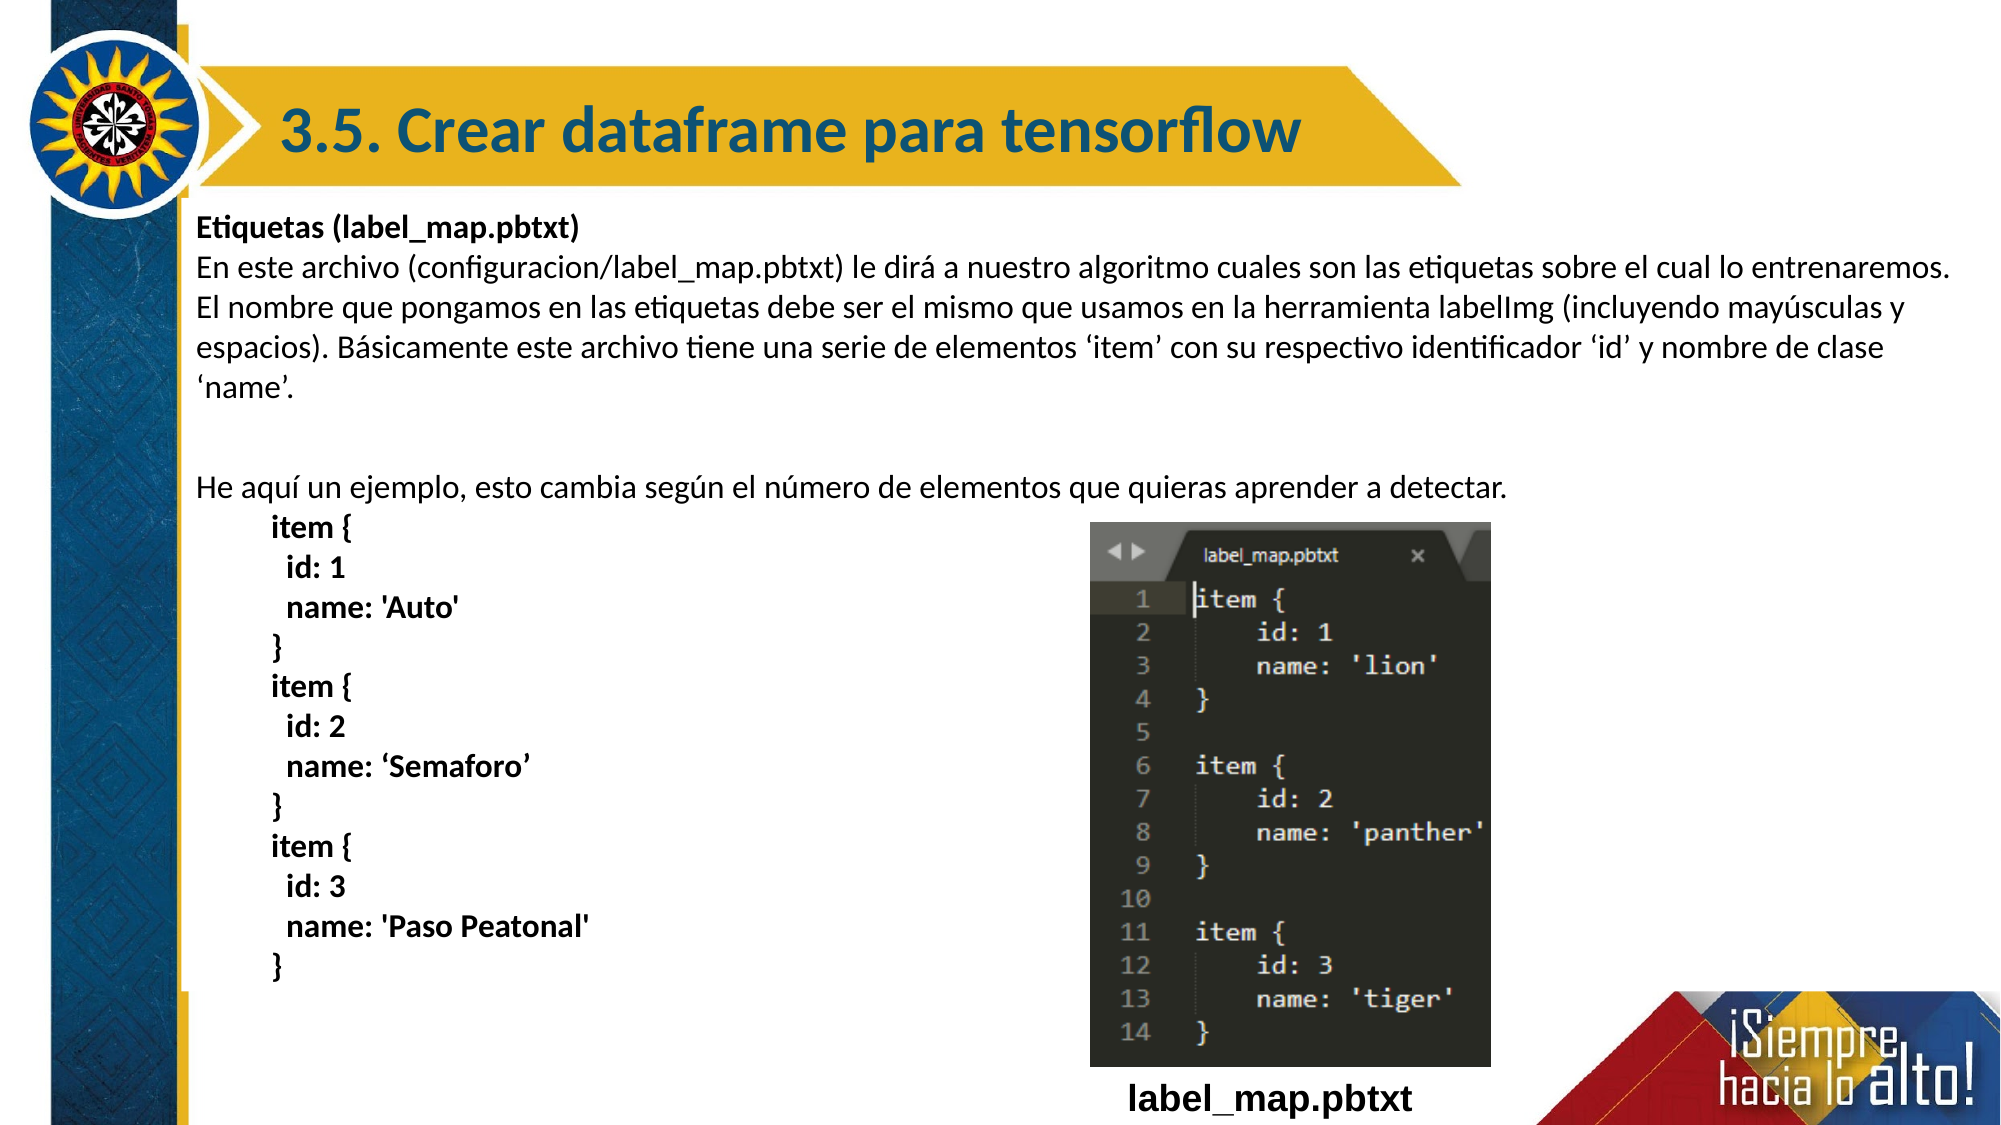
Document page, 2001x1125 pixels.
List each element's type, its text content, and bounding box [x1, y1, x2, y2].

picture [0, 0, 2001, 1125]
text_box label_map.pbtxt [1112, 1075, 1431, 1125]
text_box 3.5. Crear dataframe para tensorflow [264, 78, 1389, 173]
text_box Etiquetas (label_map.pbtxt) En este archivo (configuracion/label_map.pbtxt) le dirá a nuestro algoritmo cuales son las etiquetas sobre el cual lo entrenaremos. El nombre que pongamos en las etiquetas debe ser el mismo que usamos en la herramienta labelImg (incluyendo mayúsculas y espacios). Básicamente este archivo tiene una serie de elementos ‘item’ con su respectivo identificador ‘id’ y nombre de clase ‘name’. He aquí un ejemplo, esto cambia según el número de elementos que quieras aprender a detectar. item { id: 1 name: 'Auto' } item { id: 2 name: ‘Semaforo’ } item { id: 3 name: 'Paso Peatonal' } [181, 197, 2000, 992]
